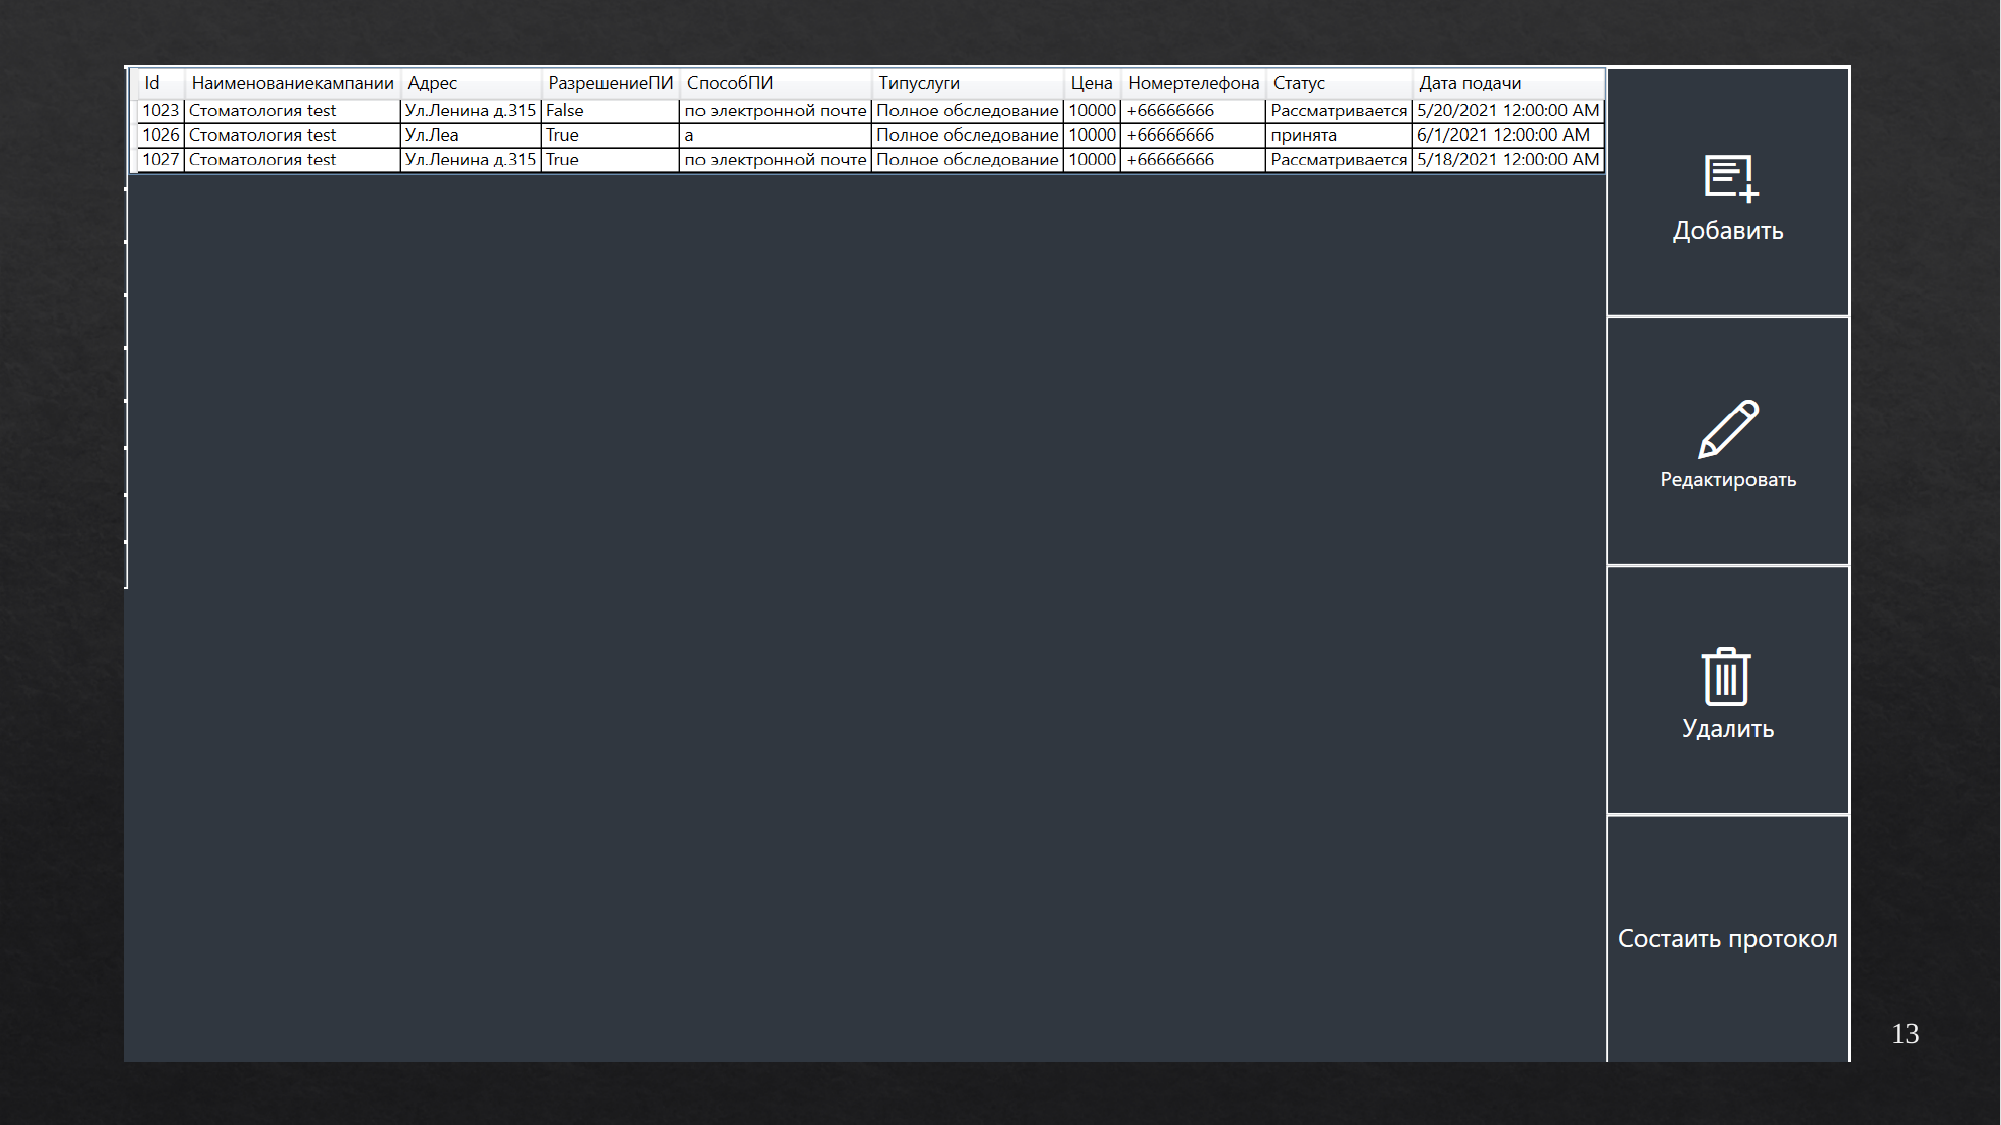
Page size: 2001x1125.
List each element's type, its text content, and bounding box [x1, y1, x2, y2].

slide_number 13 [1859, 1001, 1936, 1062]
picture [124, 65, 1851, 1062]
